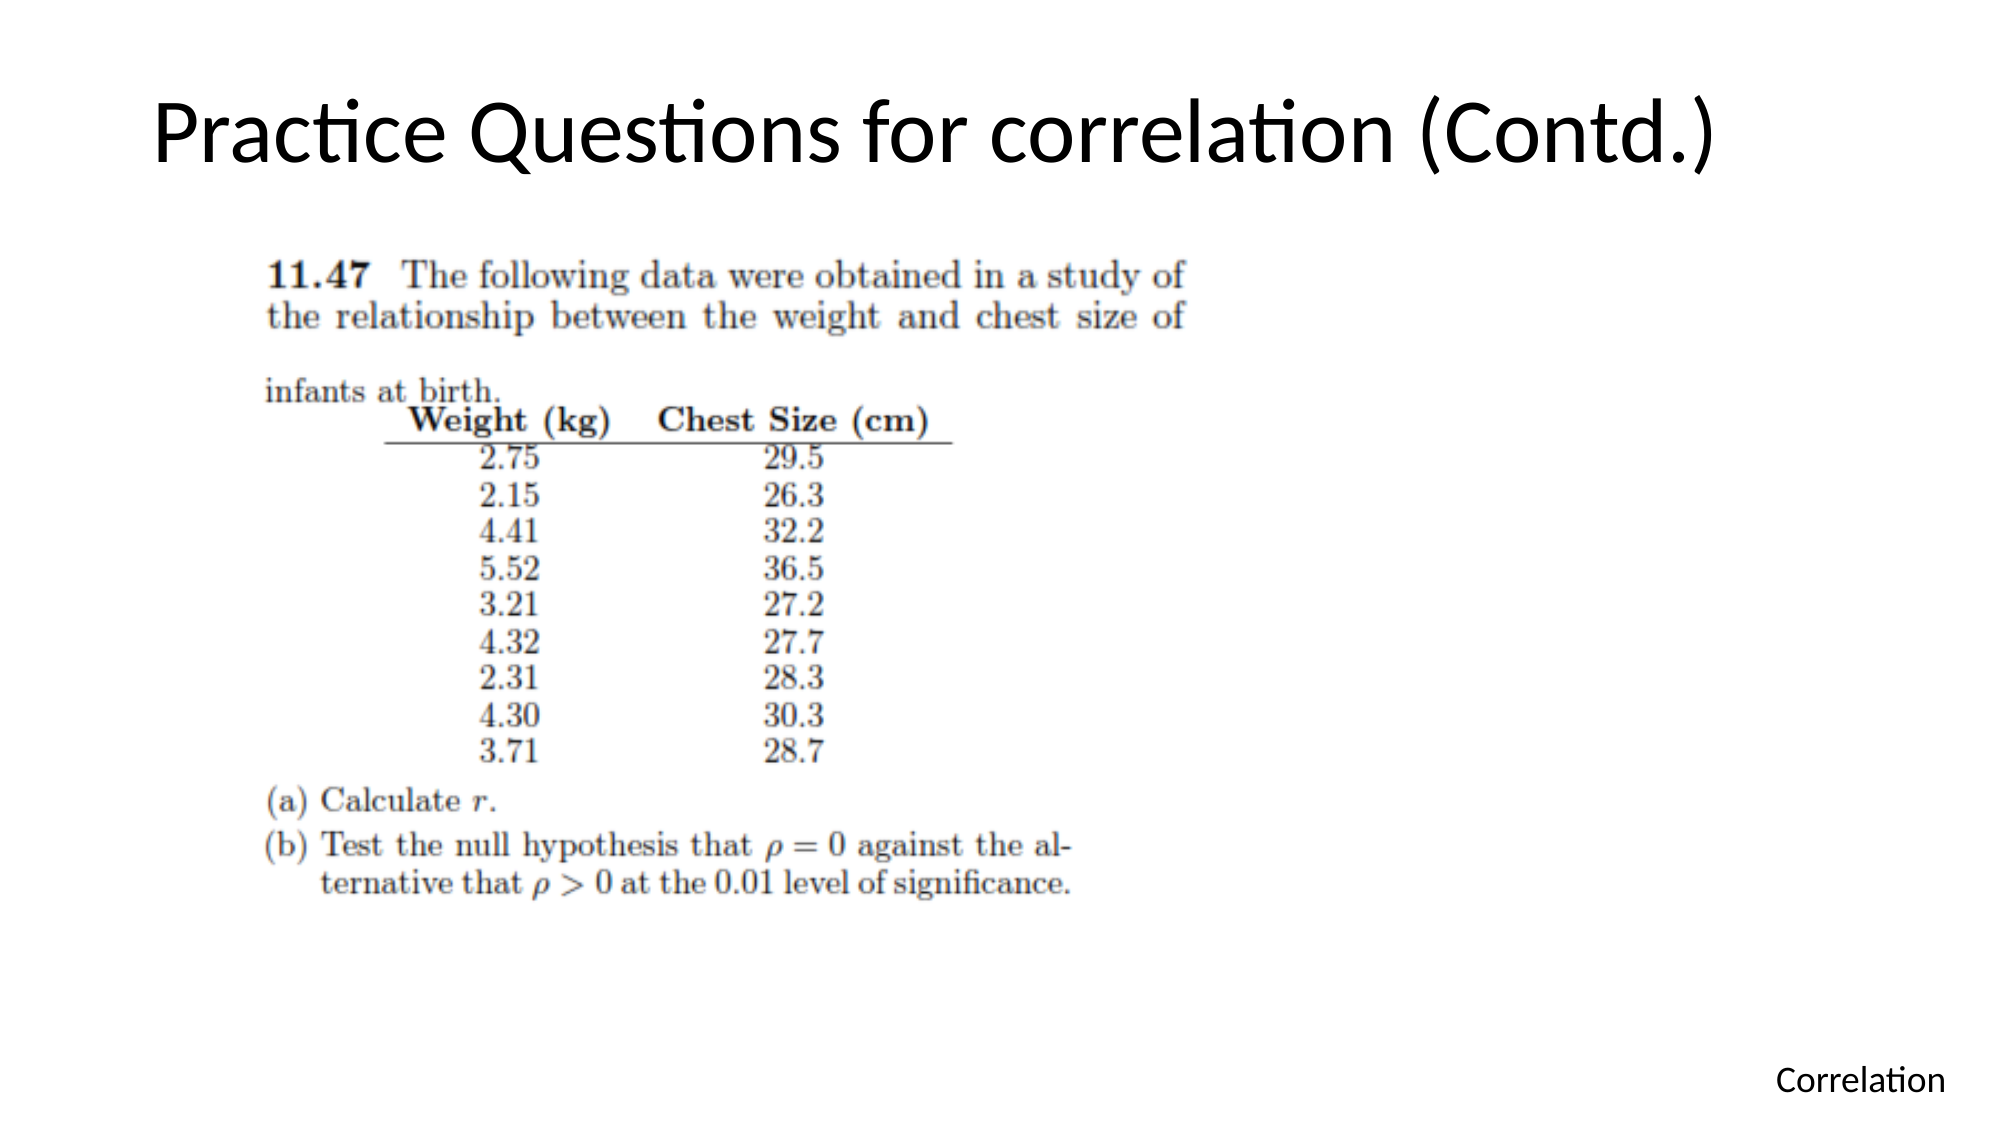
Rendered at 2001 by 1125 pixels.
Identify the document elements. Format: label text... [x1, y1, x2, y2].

text_box Correlation [1760, 1047, 1964, 1108]
picture [225, 238, 1198, 912]
title Practice Questions for correlation (Contd.) [137, 59, 1863, 205]
